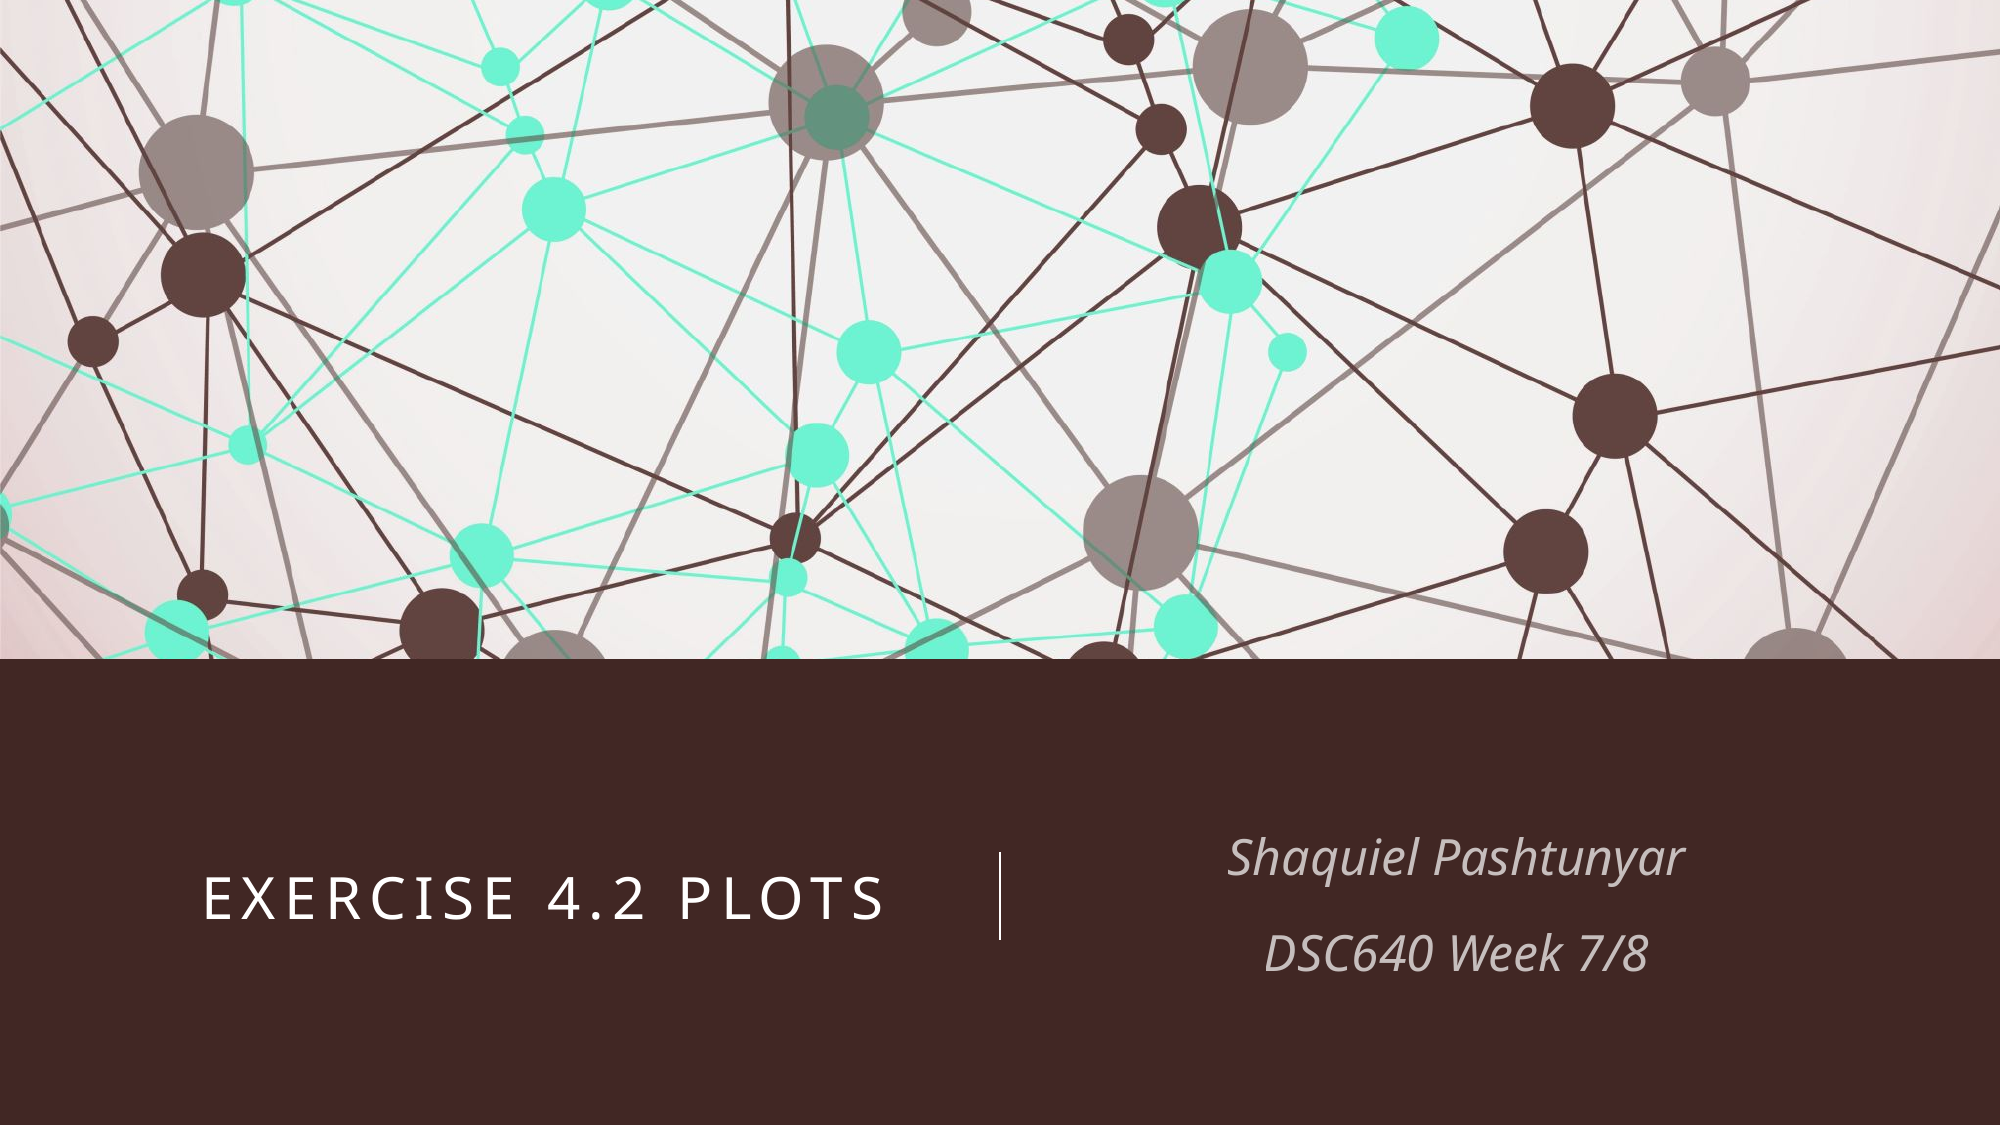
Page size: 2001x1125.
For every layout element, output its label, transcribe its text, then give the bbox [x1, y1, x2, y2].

title Exercise 4.2 Plots [177, 754, 909, 1038]
text_box [0, 659, 2000, 1125]
picture [0, 0, 2000, 659]
subtitle Shaquiel Pashtunyar DSC640 Week 7/8 [1091, 754, 1822, 1038]
